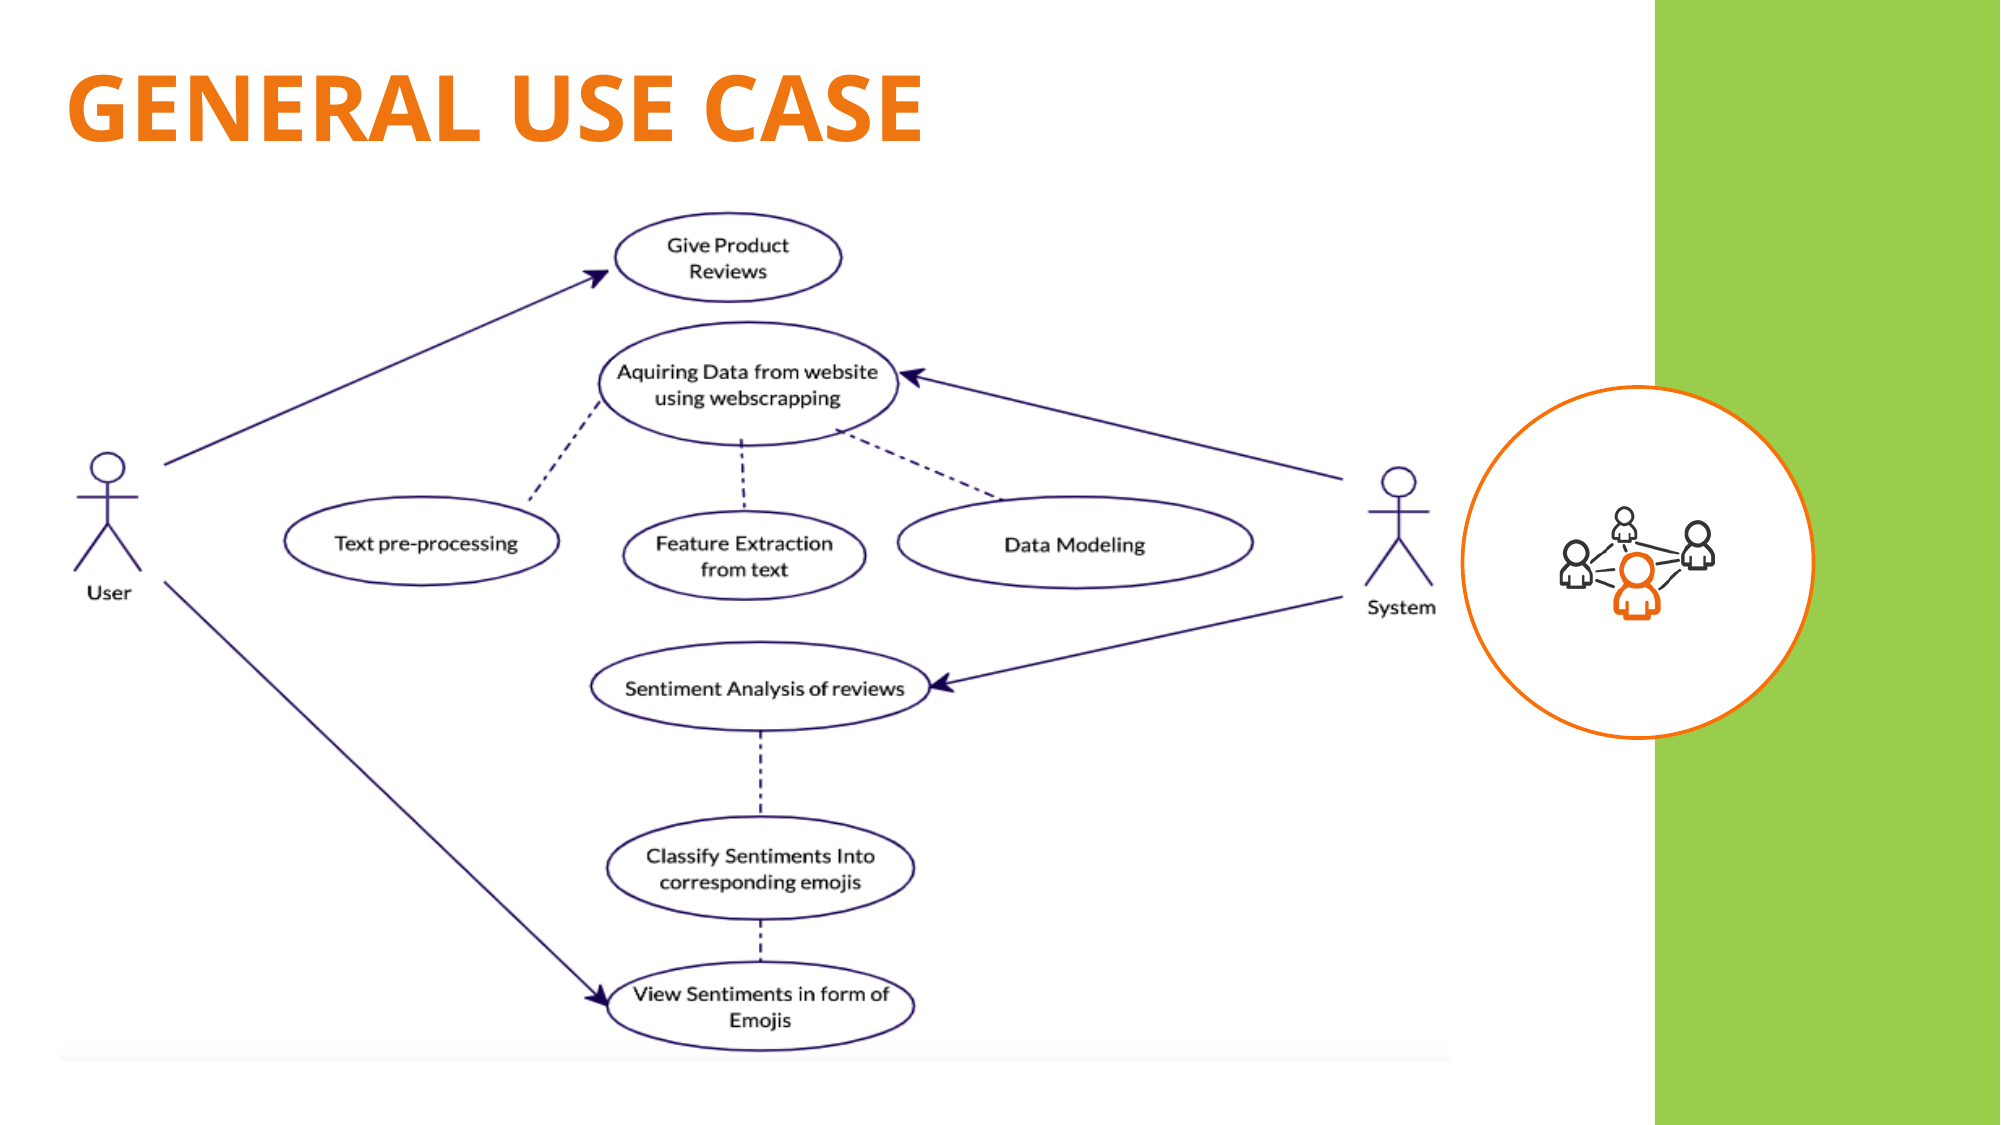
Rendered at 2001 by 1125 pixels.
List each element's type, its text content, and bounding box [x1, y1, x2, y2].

picture [60, 160, 1451, 1061]
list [1544, 468, 1732, 657]
text_box [1653, 0, 2000, 1125]
title GENERAL USE CASE [49, 38, 1606, 186]
text_box [1460, 384, 1816, 741]
